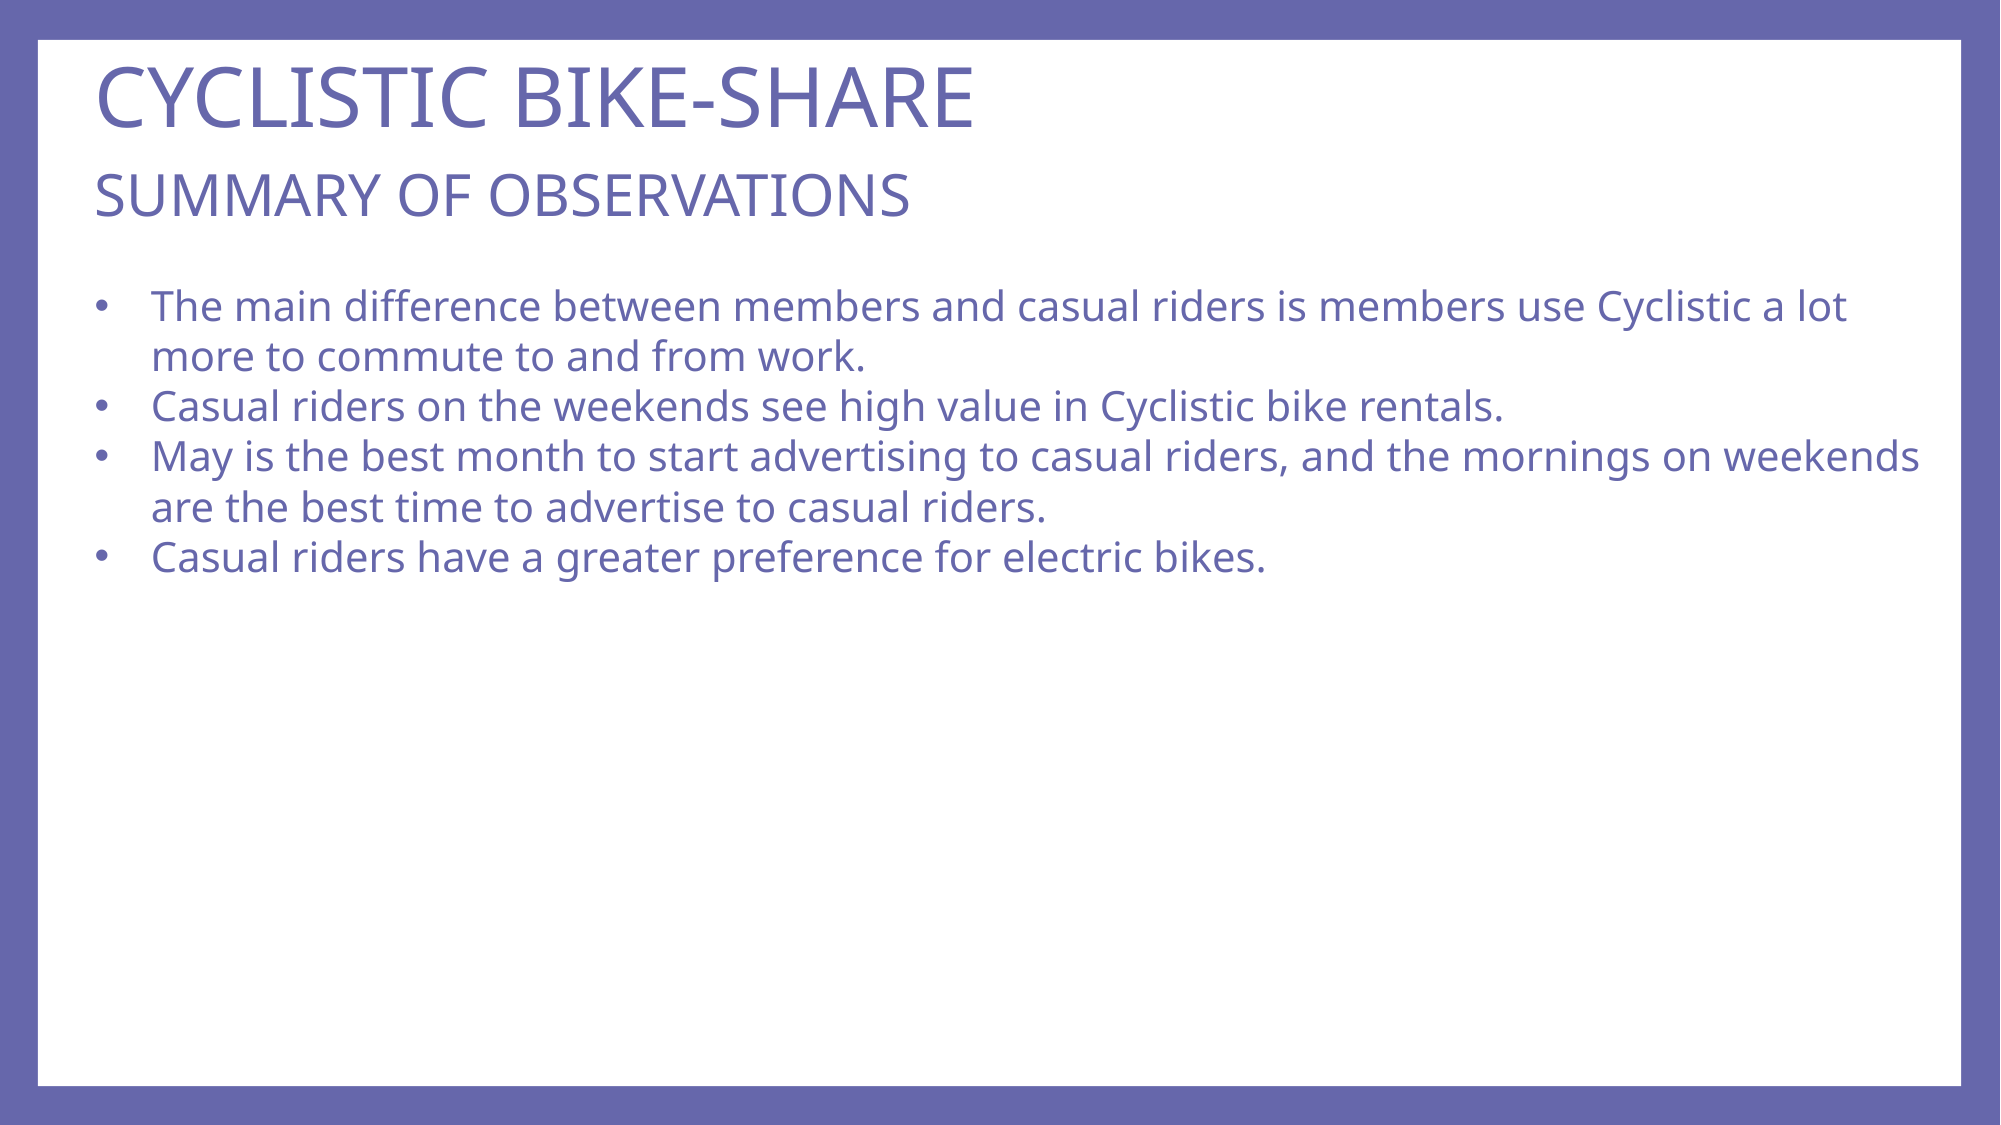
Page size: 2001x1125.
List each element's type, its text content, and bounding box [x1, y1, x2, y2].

text_box The main difference between members and casual riders is members use Cyclistic a lot more to commute to and from work. Casual riders on the weekends see high value in Cyclistic bike rentals. May is the best month to start advertising to casual riders, and the mornings on weekends are the best time to advertise to casual riders. Casual riders have a greater preference for electric bikes. [79, 272, 1970, 688]
title Cyclistic Bike-share Summary of Observations [79, 18, 1597, 236]
